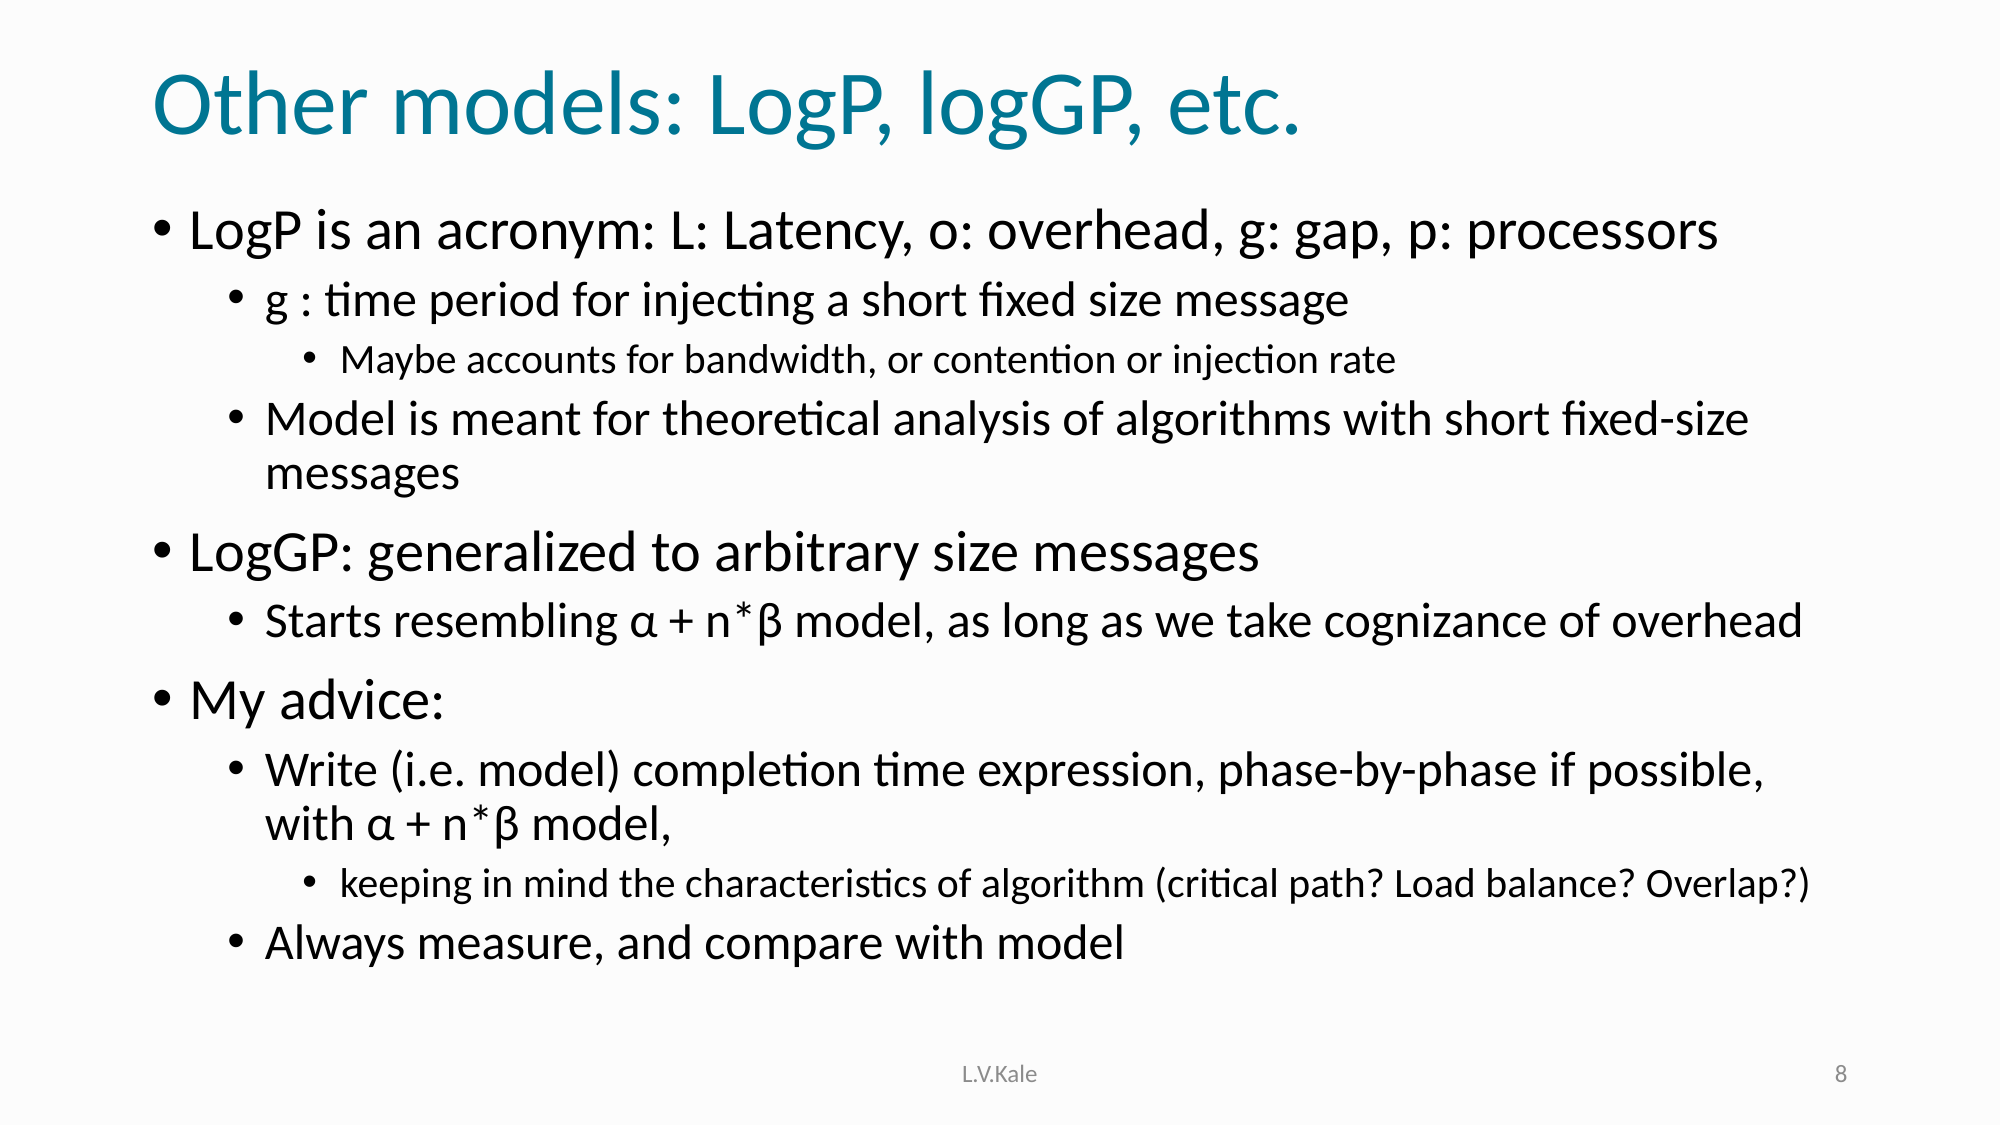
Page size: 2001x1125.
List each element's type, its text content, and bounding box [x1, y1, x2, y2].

slide_number 8 [1412, 1042, 1863, 1103]
footer L.V.Kale [662, 1042, 1338, 1103]
title Other models: LogP, logGP, etc. [137, 41, 1863, 168]
list LogP is an acronym: L: Latency, o: overhead, g: gap, p: processors g : time period for injecting a short fixed size message Maybe accounts for bandwidth, or contention or injection rate Model is meant for theoretical analysis of algorithms with short fixed-size messages LogGP: generalized to arbitrary size messages Starts resembling α + n*β model, as long as we take cognizance of overhead My advice: Write (i.e. model) completion time expression, phase-by-phase if possible, with α + n*β model, keeping in mind the characteristics of algorithm (critical path? Load balance? Overlap?) Always measure, and compare with model [137, 191, 1863, 1014]
